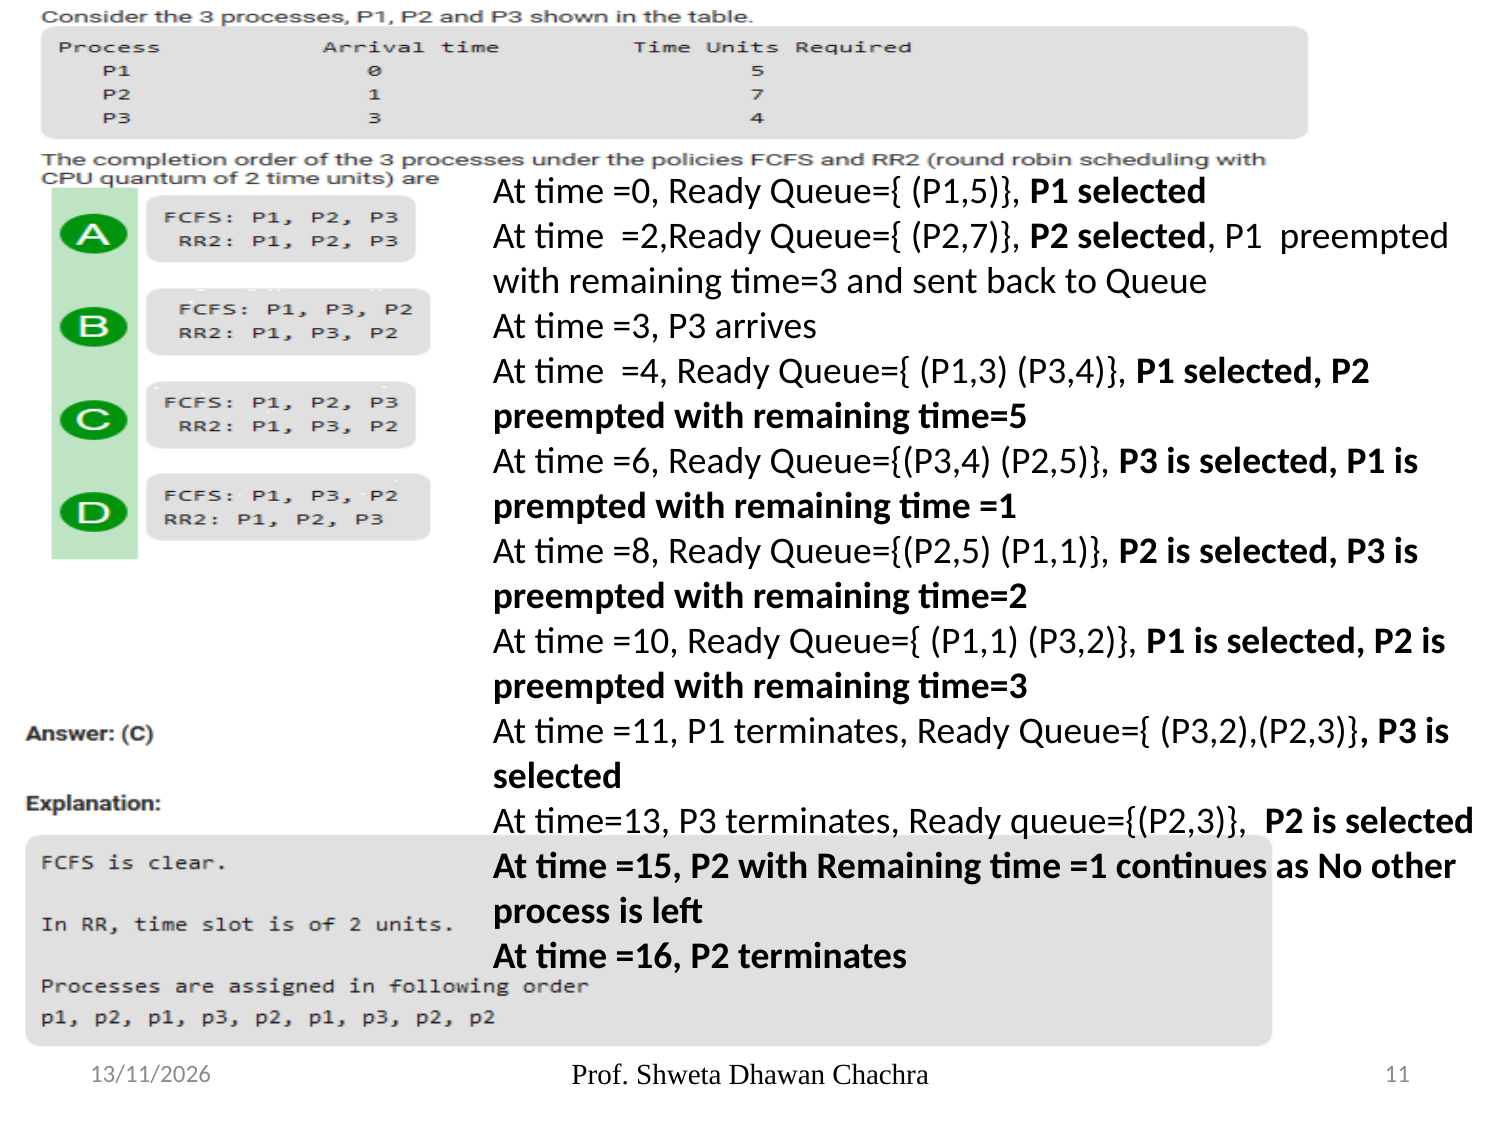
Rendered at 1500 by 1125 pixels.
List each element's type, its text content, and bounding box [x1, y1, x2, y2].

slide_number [75, 1060, 425, 1103]
footer Prof. Shweta Dhawan Chachra [512, 1060, 988, 1103]
text_box At time =0, Ready Queue={ (P1,5)}, P1 selected At time =2,Ready Queue={ (P2,7)}, P2 selected, P1 preempted with remaining time=3 and sent back to Queue At time =3, P3 arrives At time =4, Ready Queue={ (P1,3) (P3,4)}, P1 selected, P2 preempted with remaining time=5 At time =6, Ready Queue={(P3,4) (P2,5)}, P3 is selected, P1 is prempted with remaining time =1 At time =8, Ready Queue={(P2,5) (P1,1)}, P2 is selected, P3 is preempted with remaining time=2 At time =10, Ready Queue={ (P1,1) (P3,2)}, P1 is selected, P2 is preempted with remaining time=3 At time =11, P1 terminates, Ready Queue={ (P3,2),(P2,3)}, P3 is selected At time=13, P3 terminates, Ready queue={(P2,3)}, P2 is selected At time =15, P2 with Remaining time =1 continues as No other process is left At time =16, P2 terminates [478, 158, 1500, 1073]
picture [0, 715, 1287, 1053]
picture [29, 0, 1318, 573]
slide_number 11 [1074, 1042, 1425, 1103]
